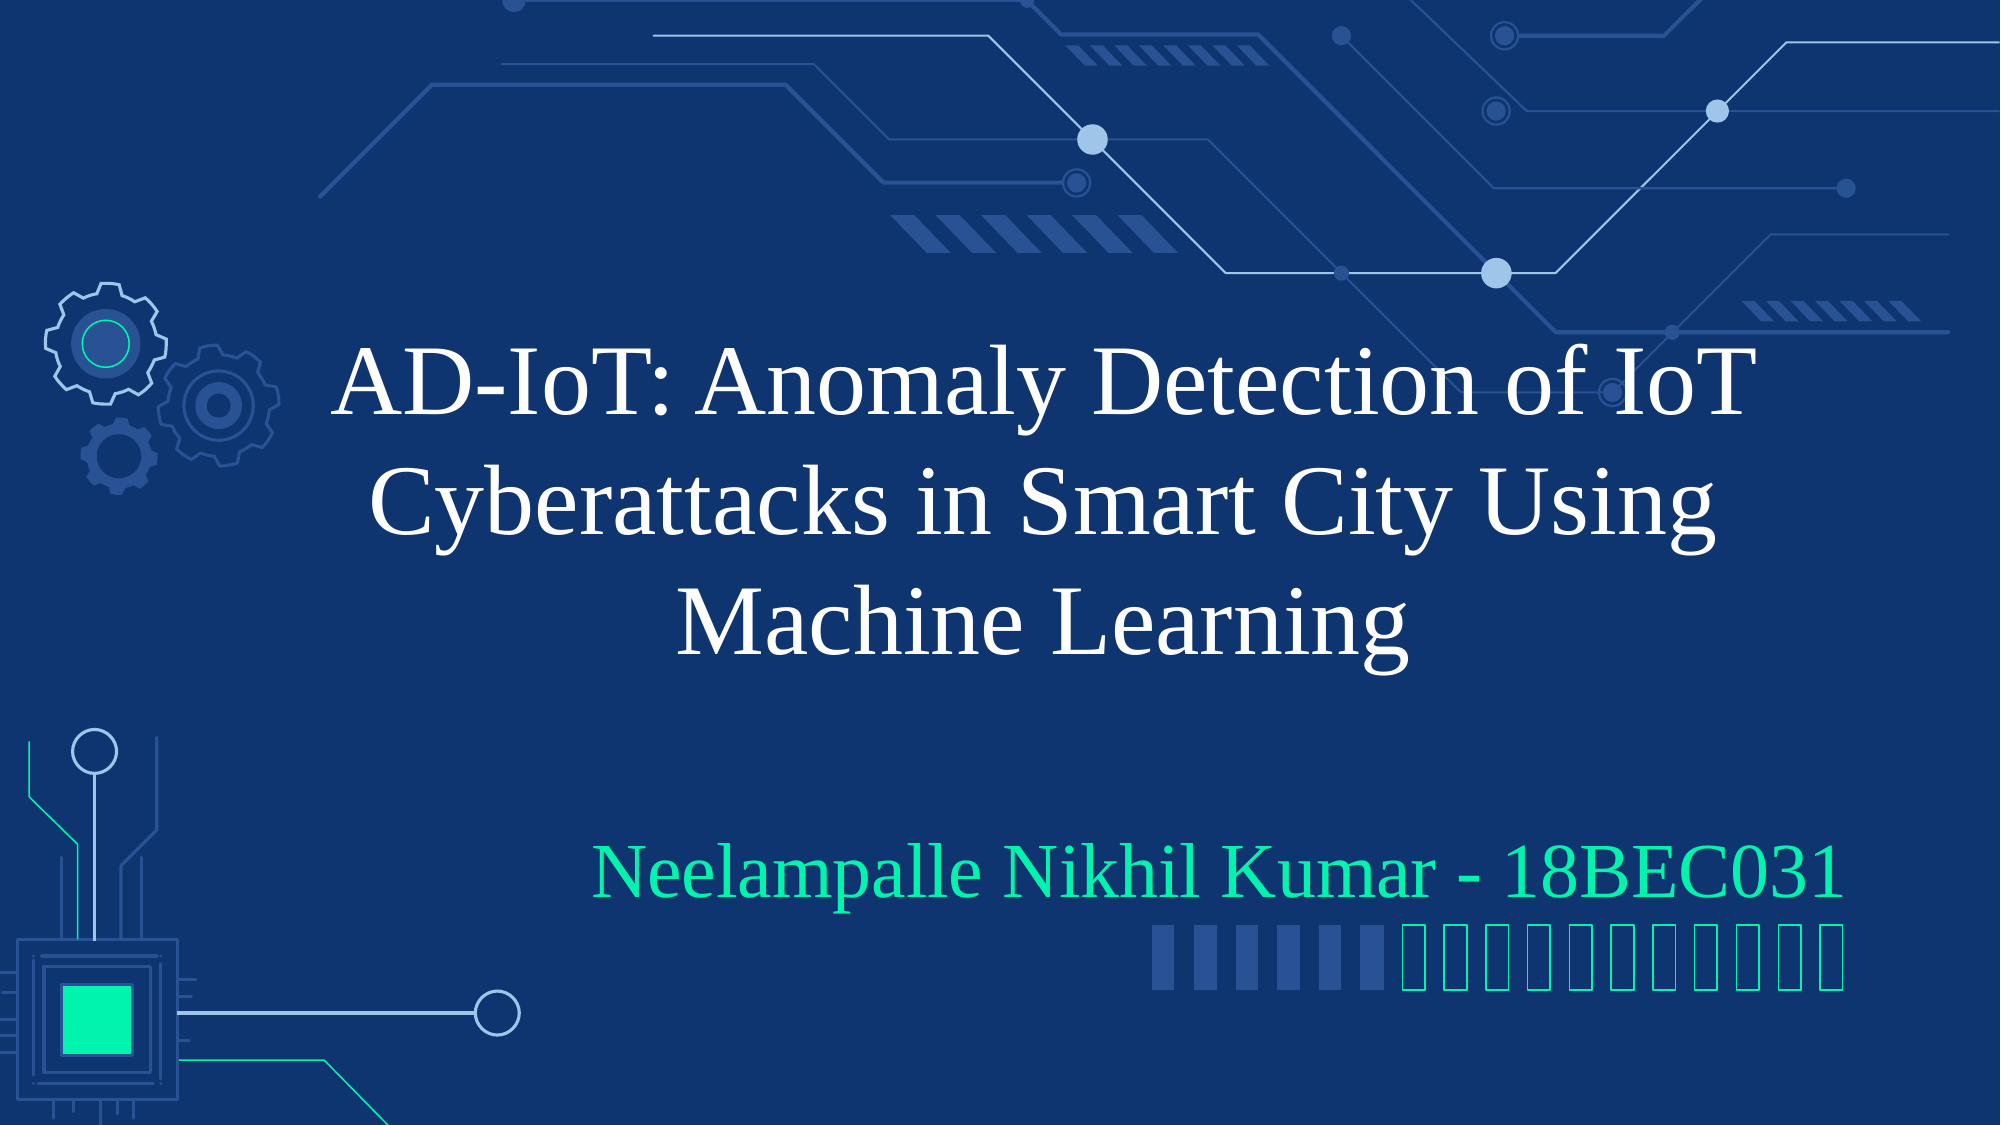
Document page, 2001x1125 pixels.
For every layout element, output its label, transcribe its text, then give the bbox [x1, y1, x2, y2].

subtitle Neelampalle Nikhil Kumar - 18BEC031 [349, 730, 1850, 1003]
title AD-IoT: Anomaly Detection of IoT Cyberattacks in Smart City Using Machine Learning [293, 299, 1794, 691]
